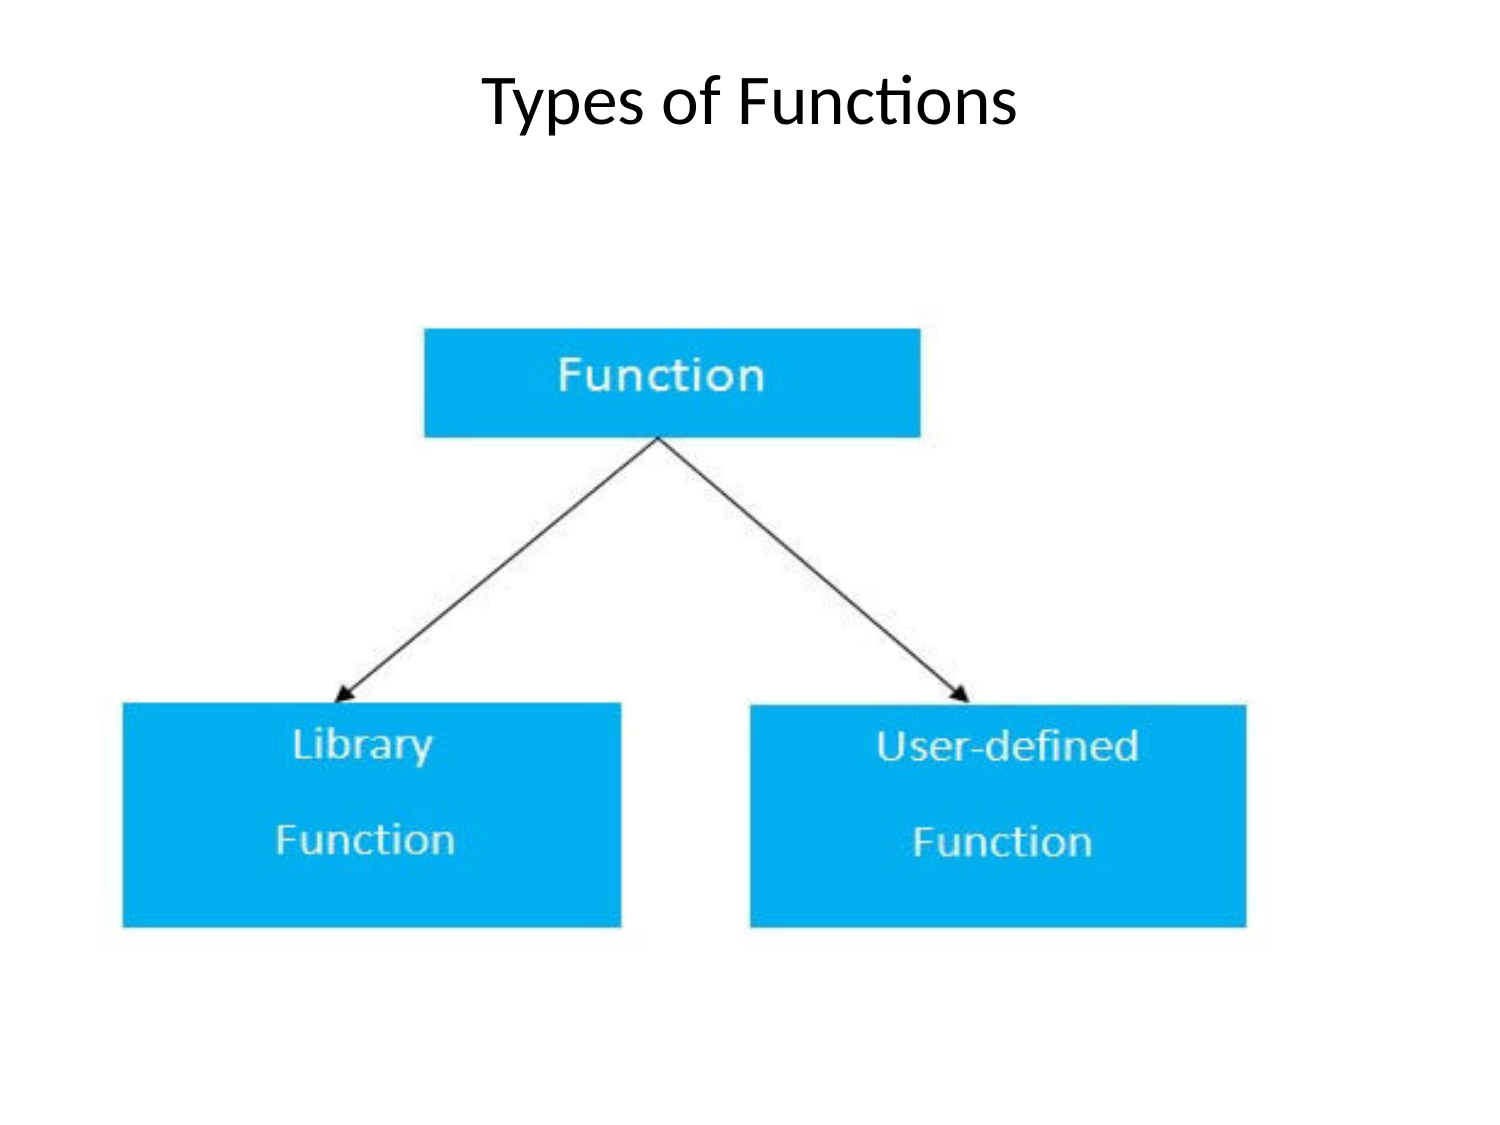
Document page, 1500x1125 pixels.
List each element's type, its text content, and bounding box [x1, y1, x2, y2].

title Types of Functions [75, 45, 1425, 233]
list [87, 249, 1326, 976]
